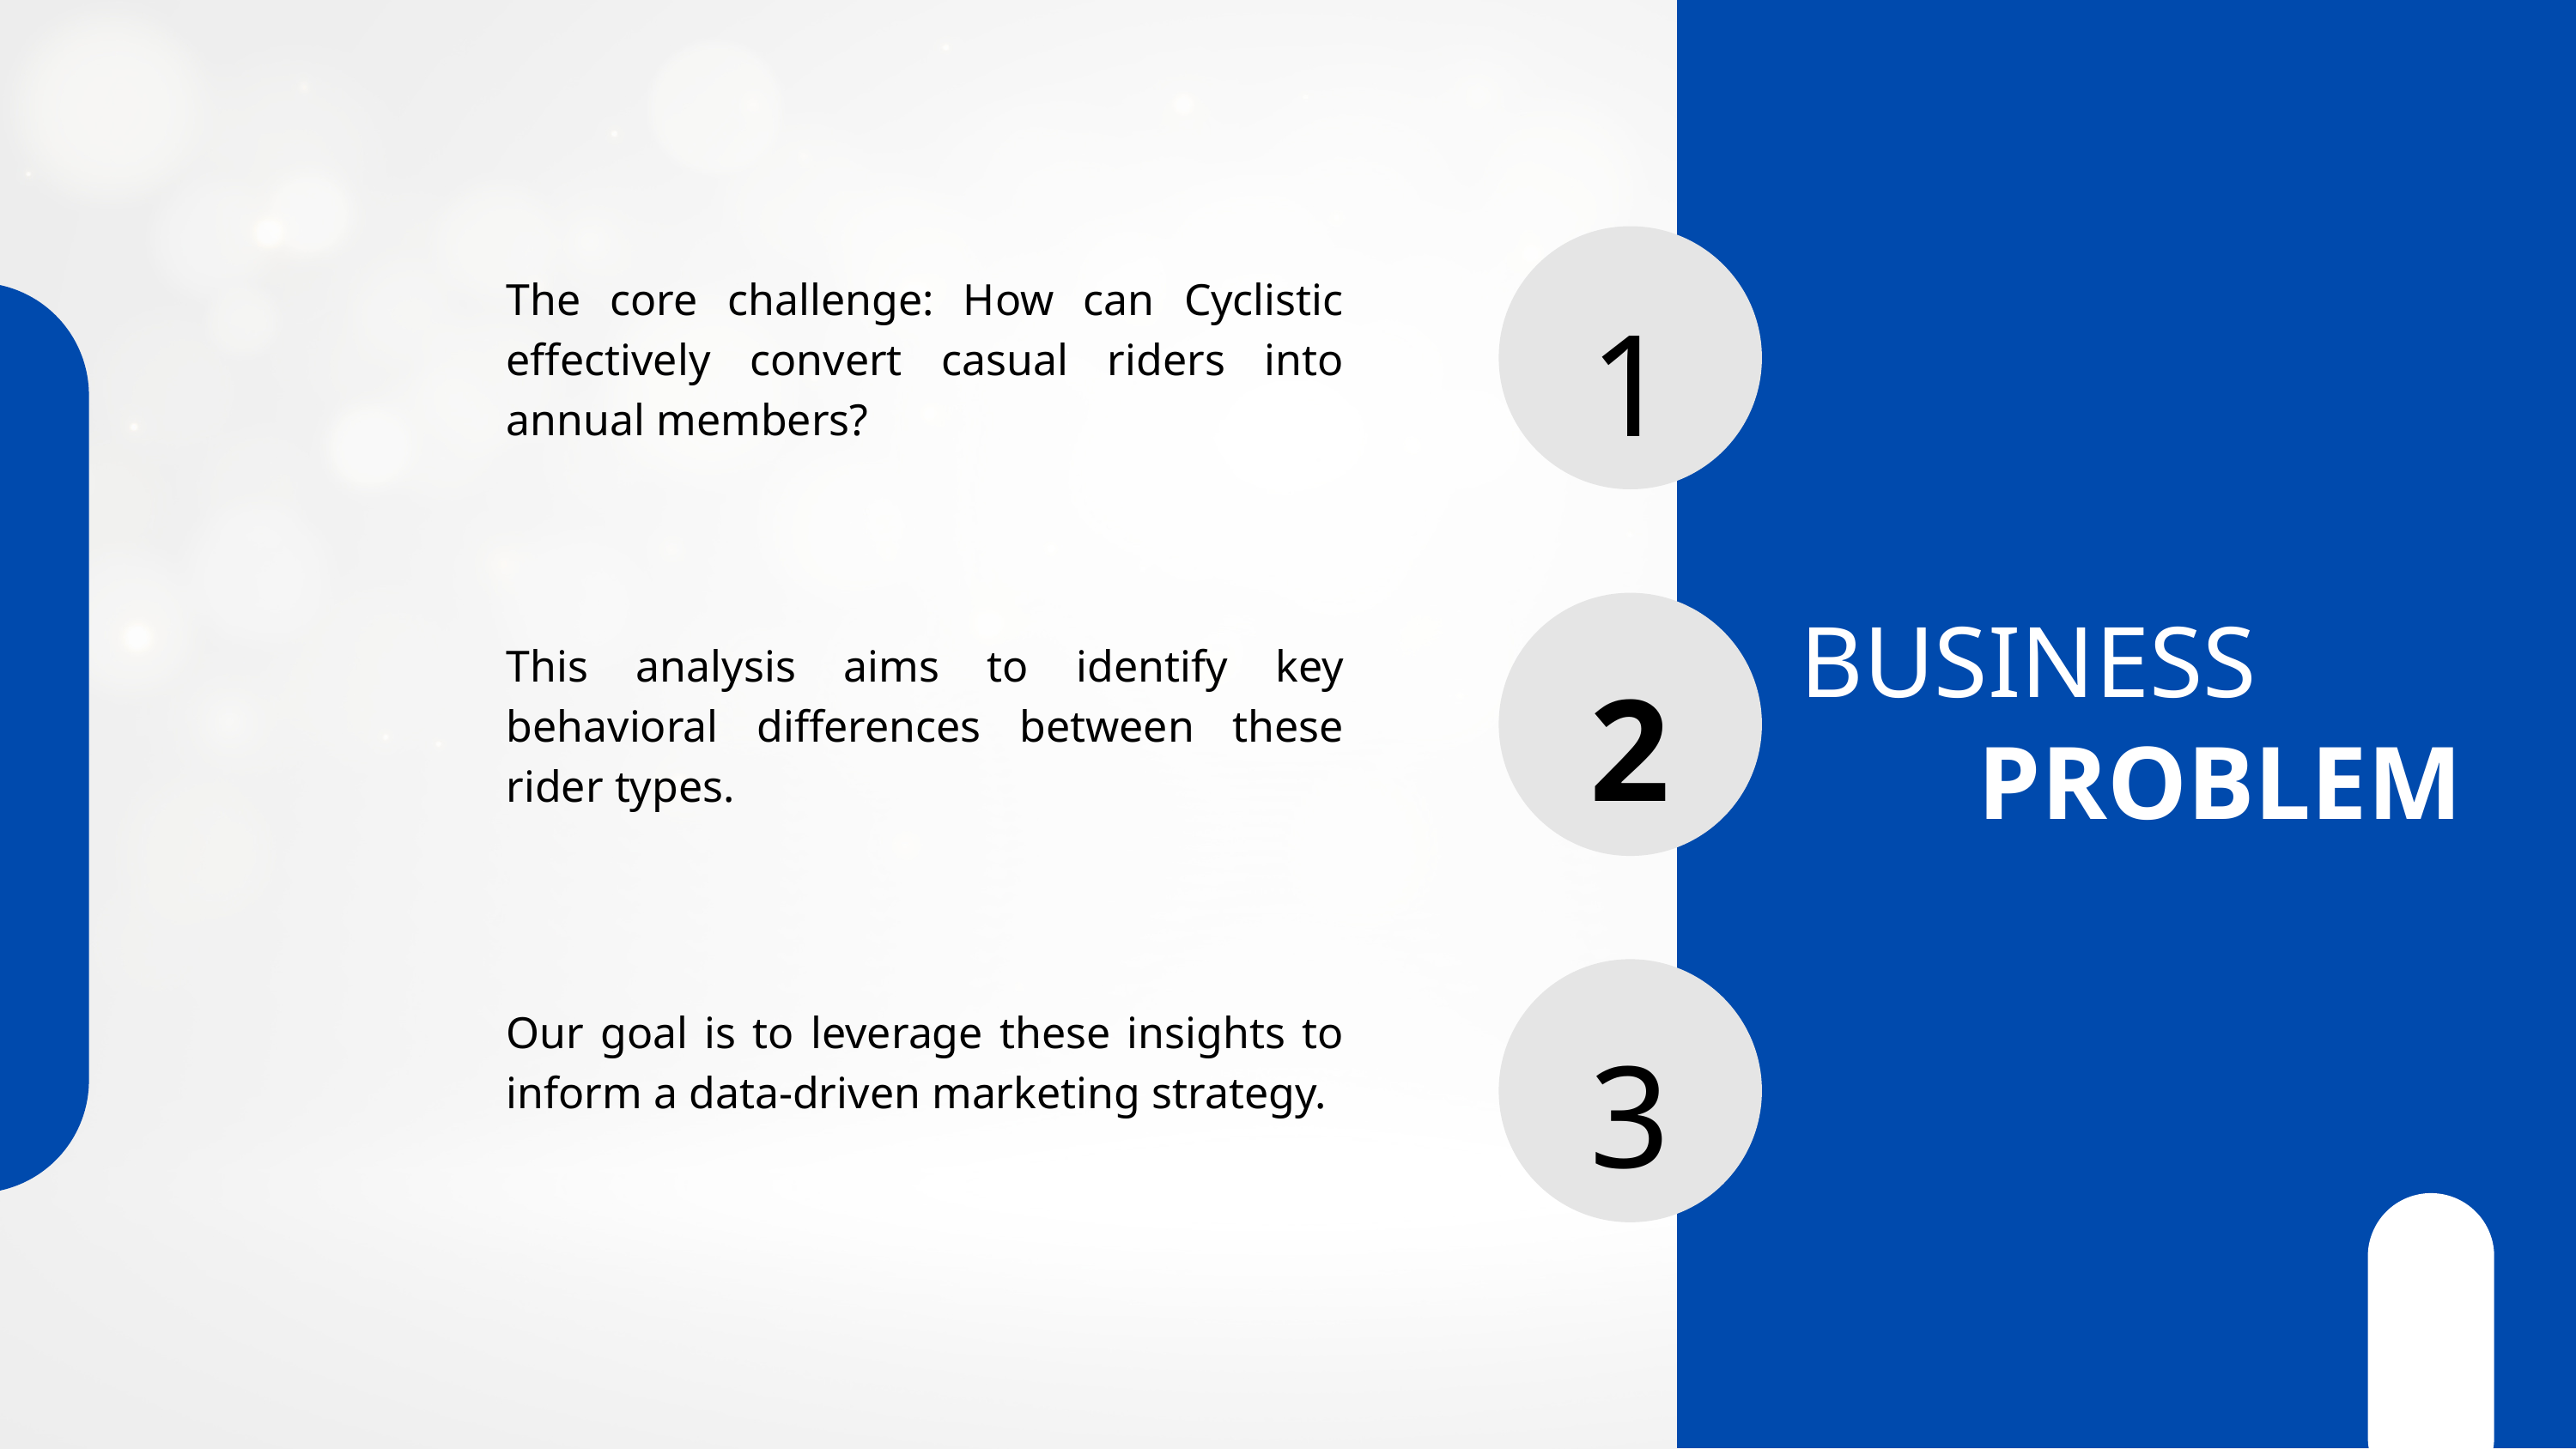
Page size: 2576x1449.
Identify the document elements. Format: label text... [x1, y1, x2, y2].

text_box Our goal is to leverage these insights to inform a data-driven marketing strategy. [506, 997, 1345, 1118]
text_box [1498, 592, 1763, 857]
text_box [0, 282, 89, 1194]
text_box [1498, 226, 1763, 490]
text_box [1498, 959, 1763, 1223]
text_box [2367, 1192, 2494, 1449]
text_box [1677, 0, 2576, 1449]
text_box The core challenge: How can Cyclistic effectively convert casual riders into annual members? [506, 264, 1345, 445]
text_box [0, 0, 1675, 1449]
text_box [1800, 592, 2576, 830]
text_box This analysis aims to identify key behavioral differences between these rider types. [506, 630, 1345, 811]
